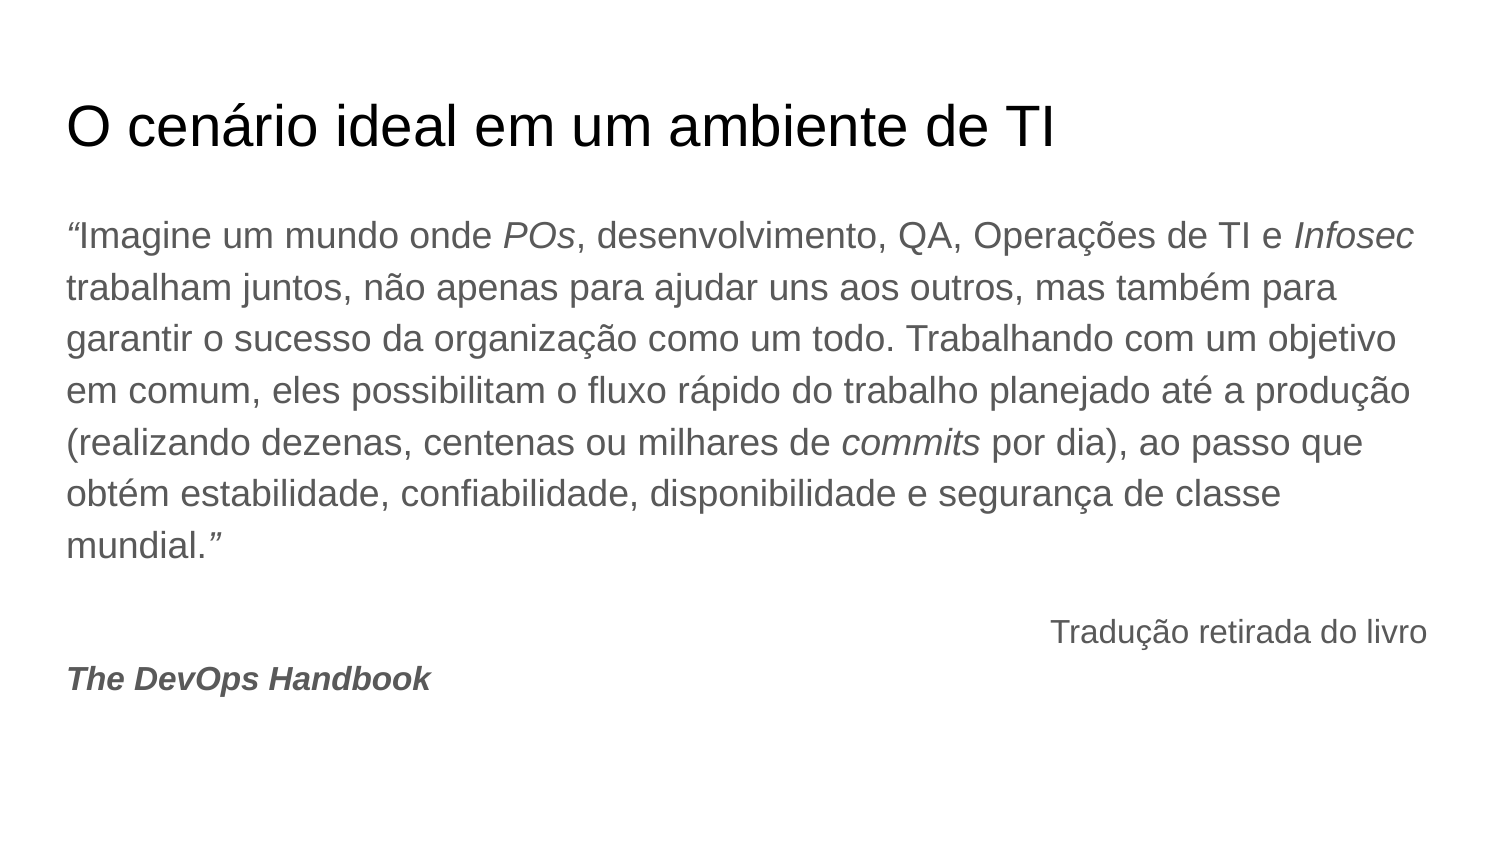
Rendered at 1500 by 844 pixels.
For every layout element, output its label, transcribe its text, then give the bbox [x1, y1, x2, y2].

title O cenário ideal em um ambiente de TI [51, 72, 1449, 167]
list “Imagine um mundo onde POs, desenvolvimento, QA, Operações de TI e Infosec trabalham juntos, não apenas para ajudar uns aos outros, mas também para garantir o sucesso da organização como um todo. Trabalhando com um objetivo em comum, eles possibilitam o fluxo rápido do trabalho planejado até a produção (realizando dezenas, centenas ou milhares de commits por dia), ao passo que obtém estabilidade, confiabilidade, disponibilidade e segurança de classe mundial.” Tradução retirada do livro The DevOps Handbook [51, 189, 1449, 750]
